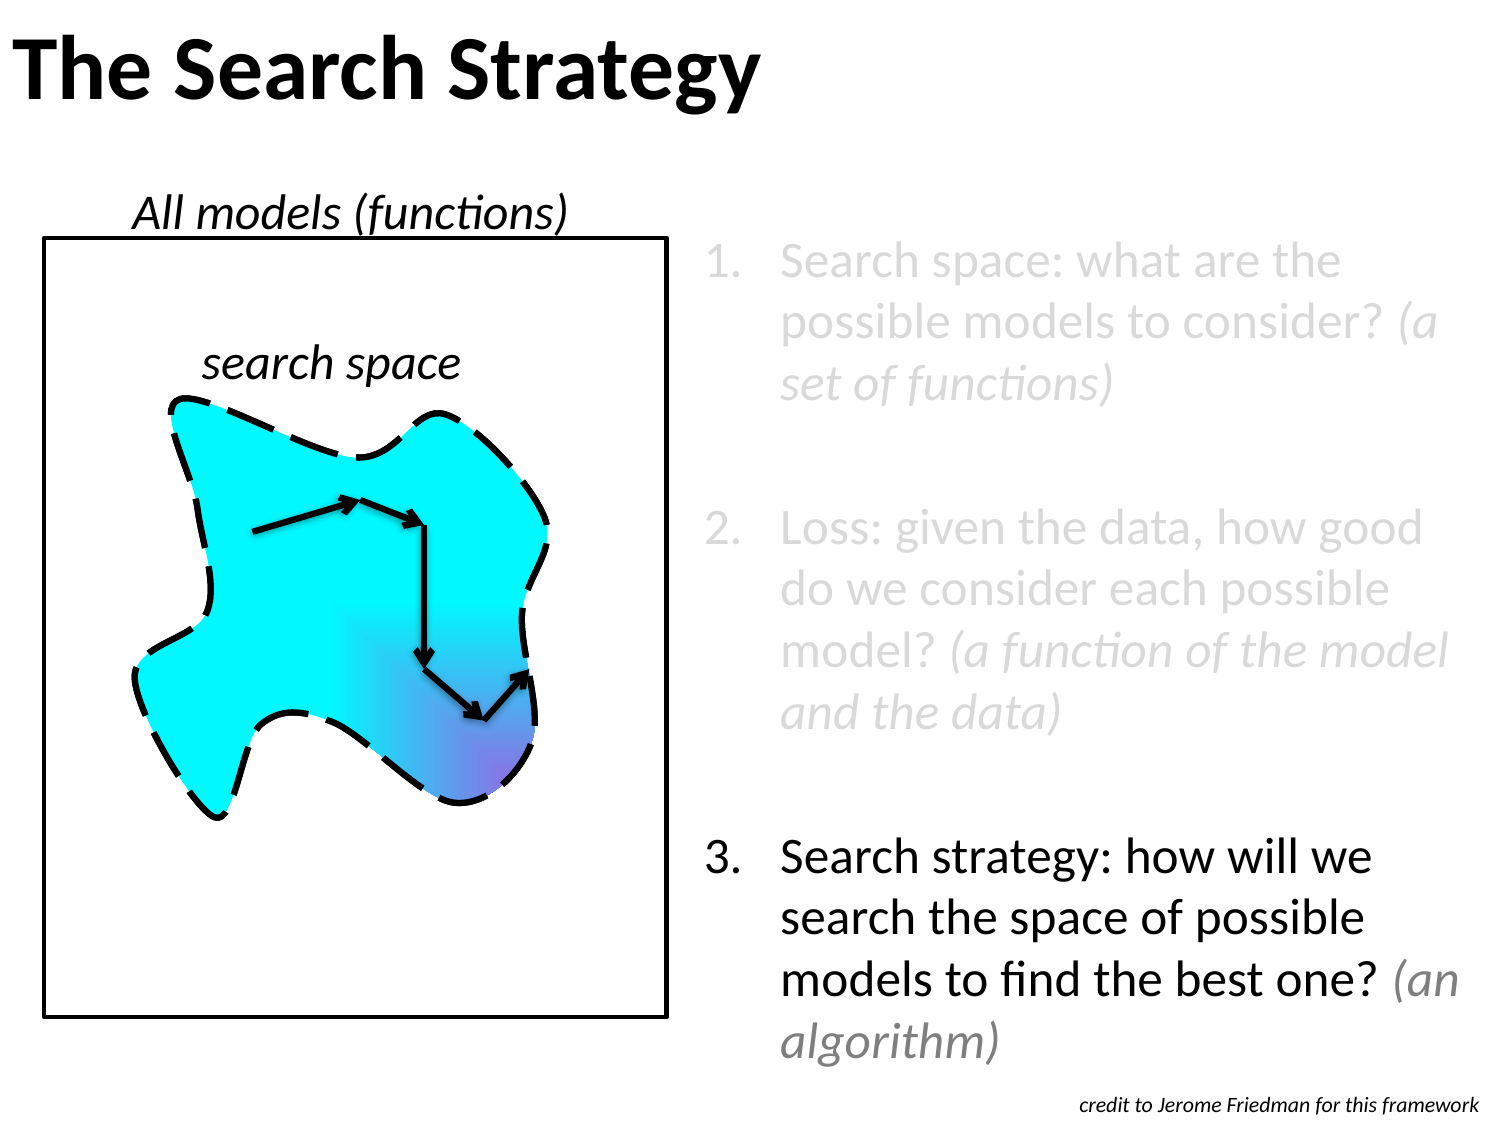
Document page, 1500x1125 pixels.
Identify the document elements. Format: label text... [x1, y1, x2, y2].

text_box [133, 397, 549, 819]
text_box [360, 499, 425, 526]
text_box search space [186, 322, 477, 398]
text_box credit to Jerome Friedman for this framework [1064, 1083, 1495, 1125]
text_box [423, 668, 482, 721]
list Search space: what are the possible models to consider? (a set of functions) Loss: given the data, how good do we consider each possible model? (a function of the model and the data) Search strategy: how will we search the space of possible models to find the best one? (an algorithm) [688, 218, 1491, 1081]
text_box All models (functions) [117, 172, 585, 248]
text_box [43, 237, 667, 1018]
title The Search Strategy [0, 0, 1500, 188]
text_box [483, 668, 530, 721]
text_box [252, 499, 358, 533]
